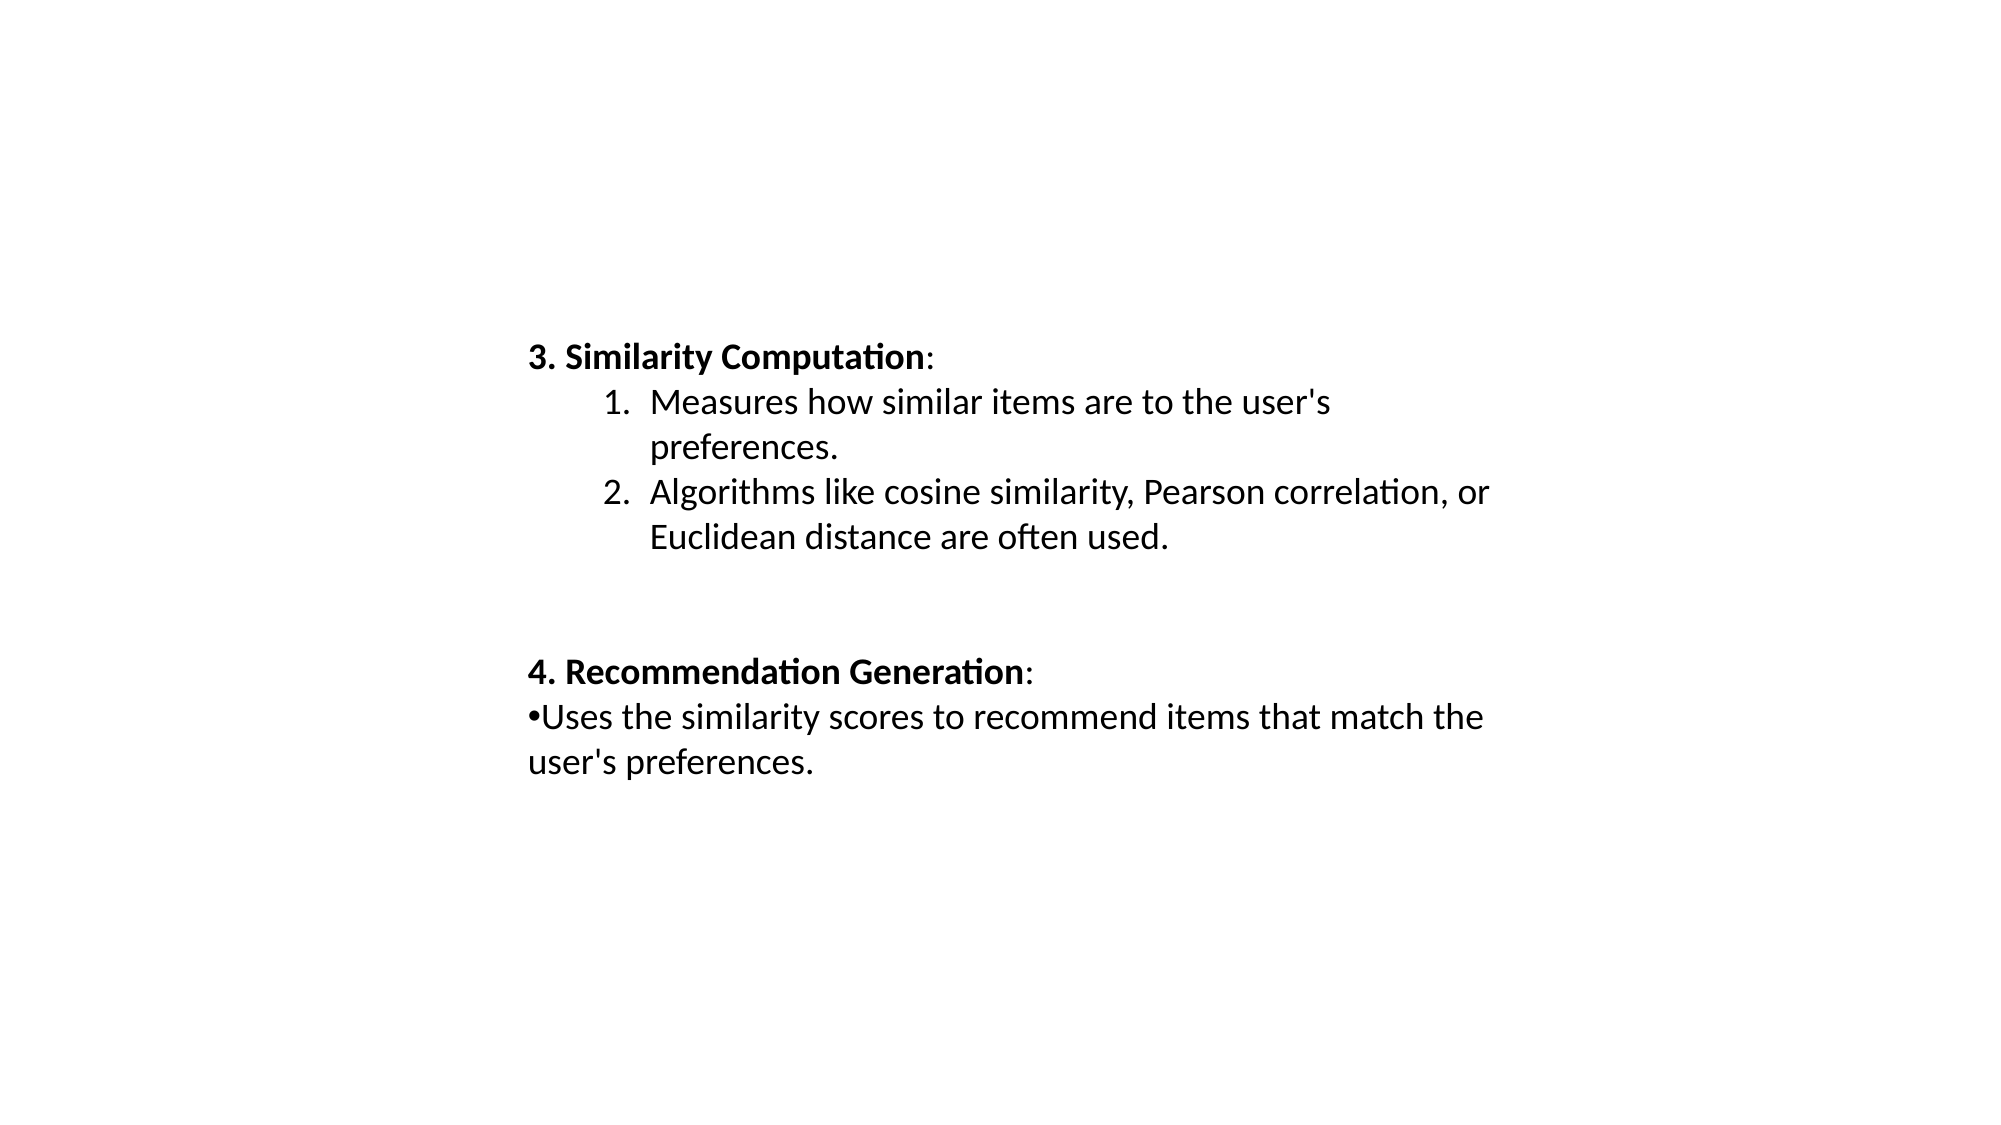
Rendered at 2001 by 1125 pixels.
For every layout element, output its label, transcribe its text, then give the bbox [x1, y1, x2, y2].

text_box 3. Similarity Computation: Measures how similar items are to the user's preferences. Algorithms like cosine similarity, Pearson correlation, or Euclidean distance are often used. 4. Recommendation Generation: Uses the similarity scores to recommend items that match the user's preferences. [513, 325, 1514, 790]
